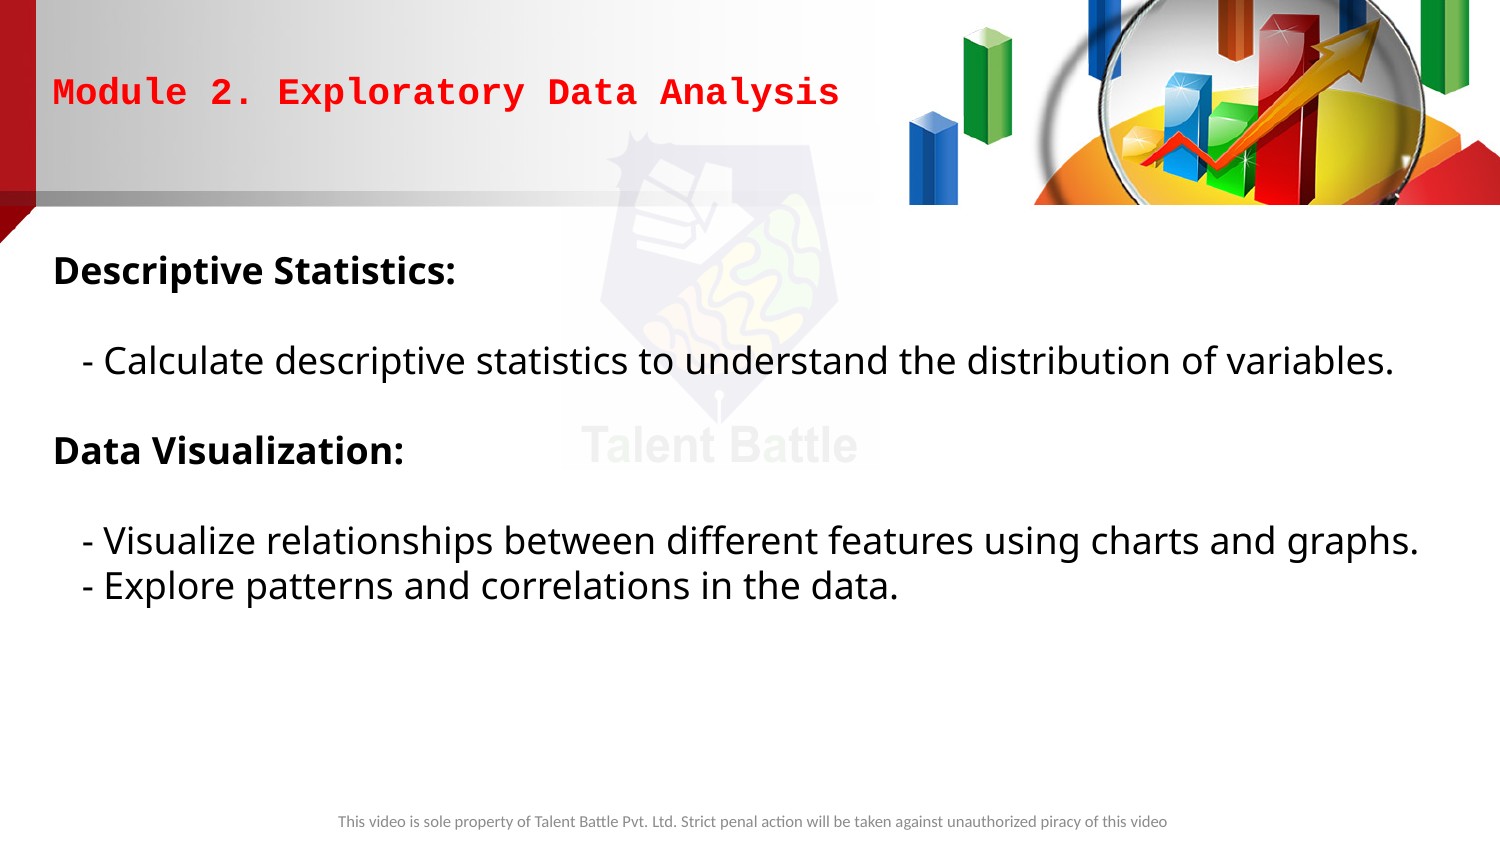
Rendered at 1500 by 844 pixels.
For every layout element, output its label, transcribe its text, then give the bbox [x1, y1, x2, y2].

picture [0, 0, 1500, 844]
footer This video is sole property of Talent Battle Pvt. Ltd. Strict penal action will be taken against unauthorized piracy of this video [3, 798, 1500, 844]
text_box Module 2. Exploratory Data Analysis Descriptive Statistics: - Calculate descriptive statistics to understand the distribution of variables. Data Visualization: - Visualize relationships between different features using charts and graphs. - Explore patterns and correlations in the data. [37, 59, 1444, 660]
